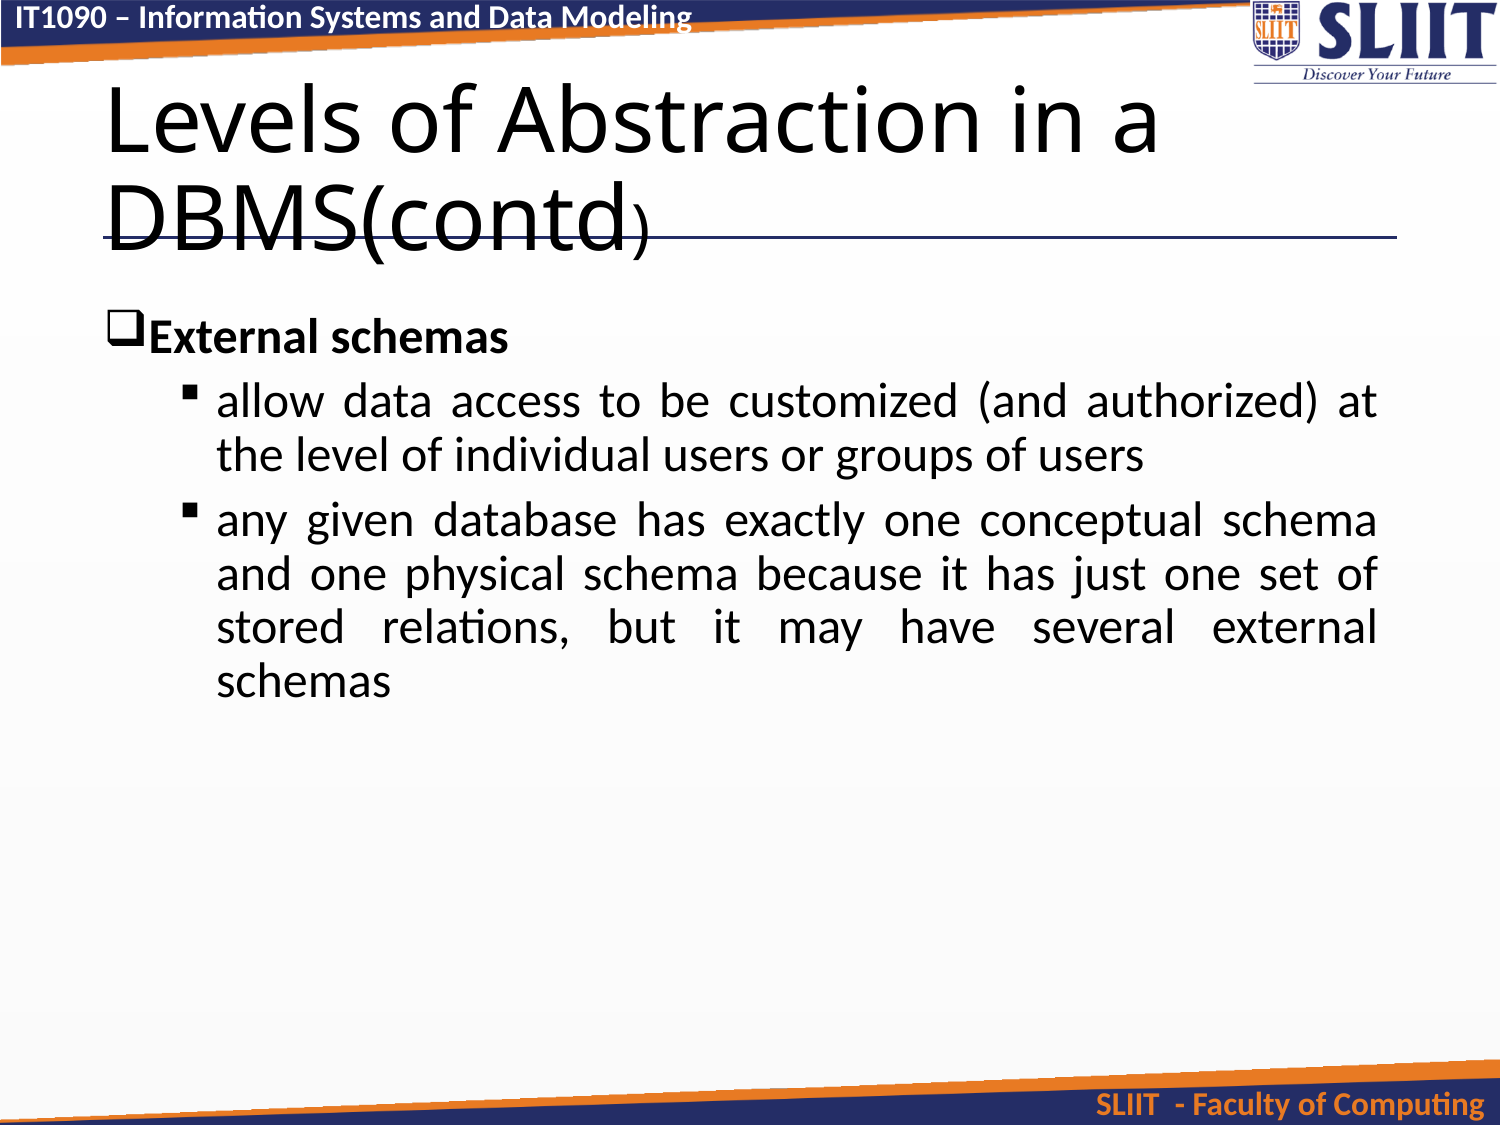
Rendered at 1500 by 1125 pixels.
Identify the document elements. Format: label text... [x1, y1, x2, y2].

picture [1250, 0, 1500, 84]
list External schemas allow data access to be customized (and authorized) at the level of individual users or groups of users any given database has exactly one conceptual schema and one physical schema because it has just one set of stored relations, but it may have several external schemas [88, 302, 1394, 971]
picture [0, 1050, 1500, 1125]
title Levels of Abstraction in a DBMS(contd) [88, 66, 1478, 279]
picture [2, 2, 1249, 75]
